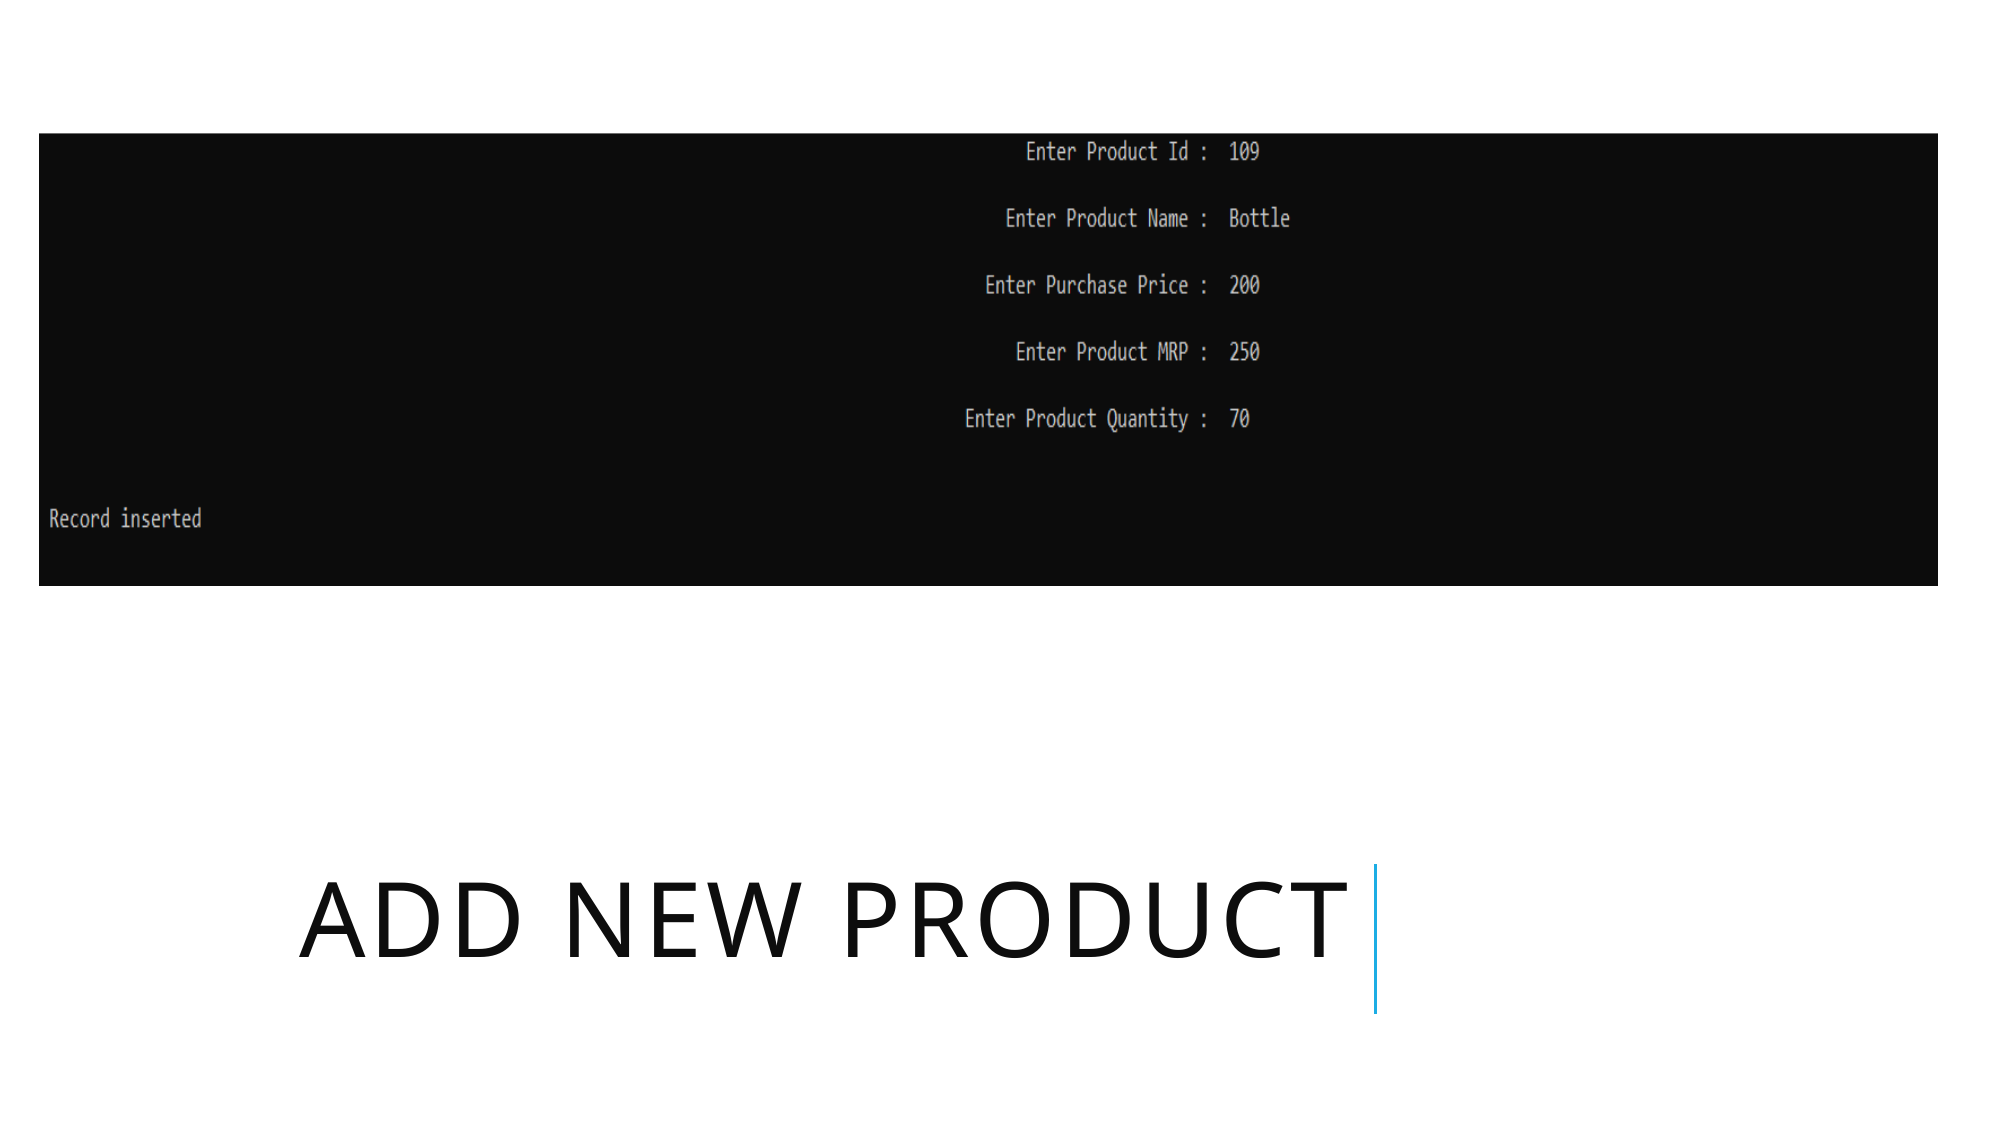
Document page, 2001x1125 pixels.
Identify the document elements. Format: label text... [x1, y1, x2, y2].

picture [39, 132, 1938, 586]
title Add New Product [90, 807, 1366, 1048]
